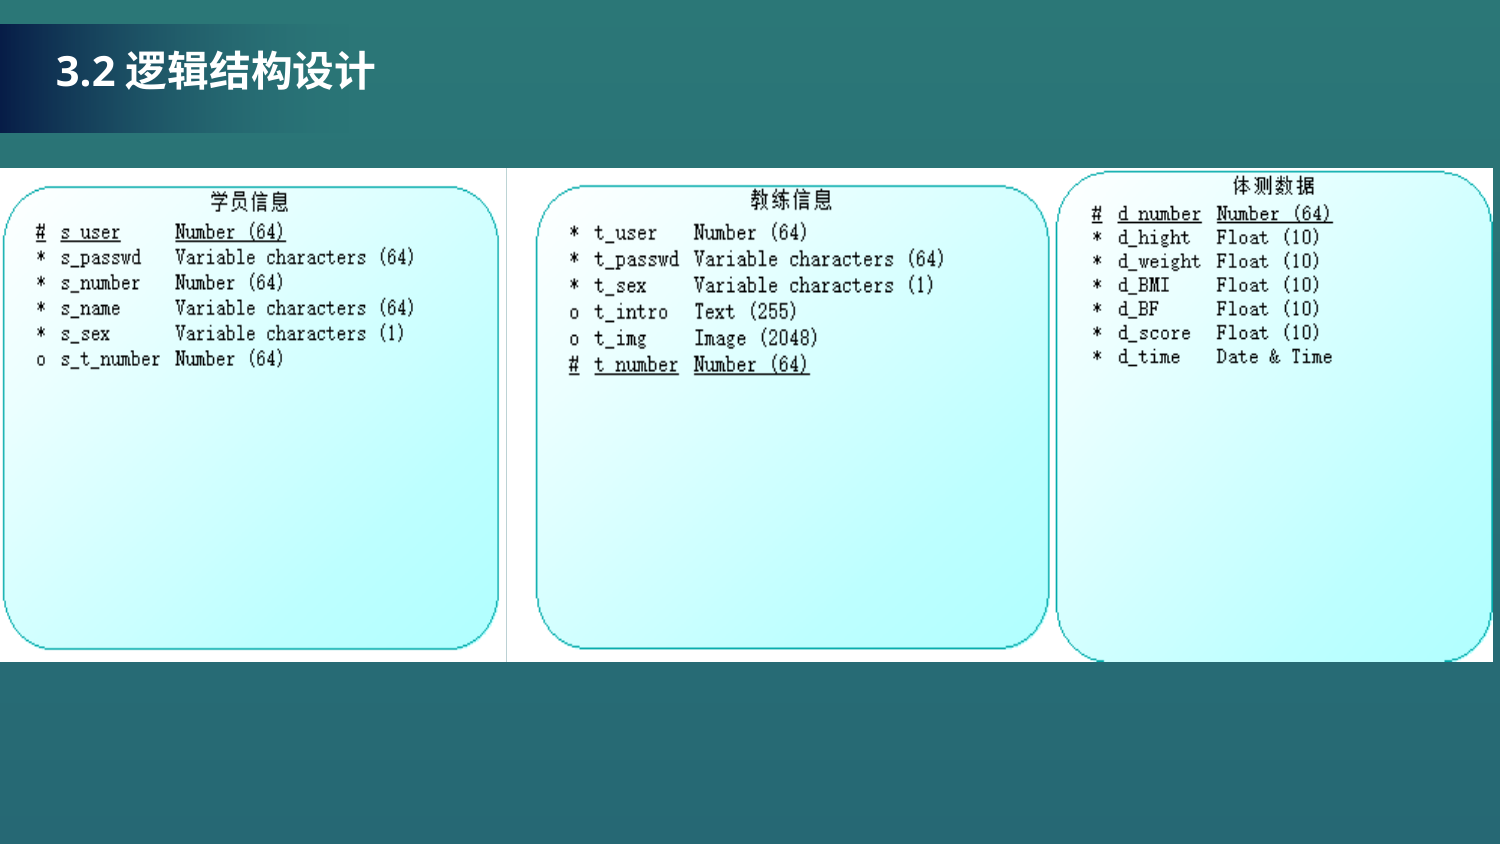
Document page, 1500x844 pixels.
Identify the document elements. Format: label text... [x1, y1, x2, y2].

text_box 3.2逻辑结构设计 [41, 37, 392, 103]
text_box [0, 24, 349, 133]
picture [0, 168, 1493, 662]
